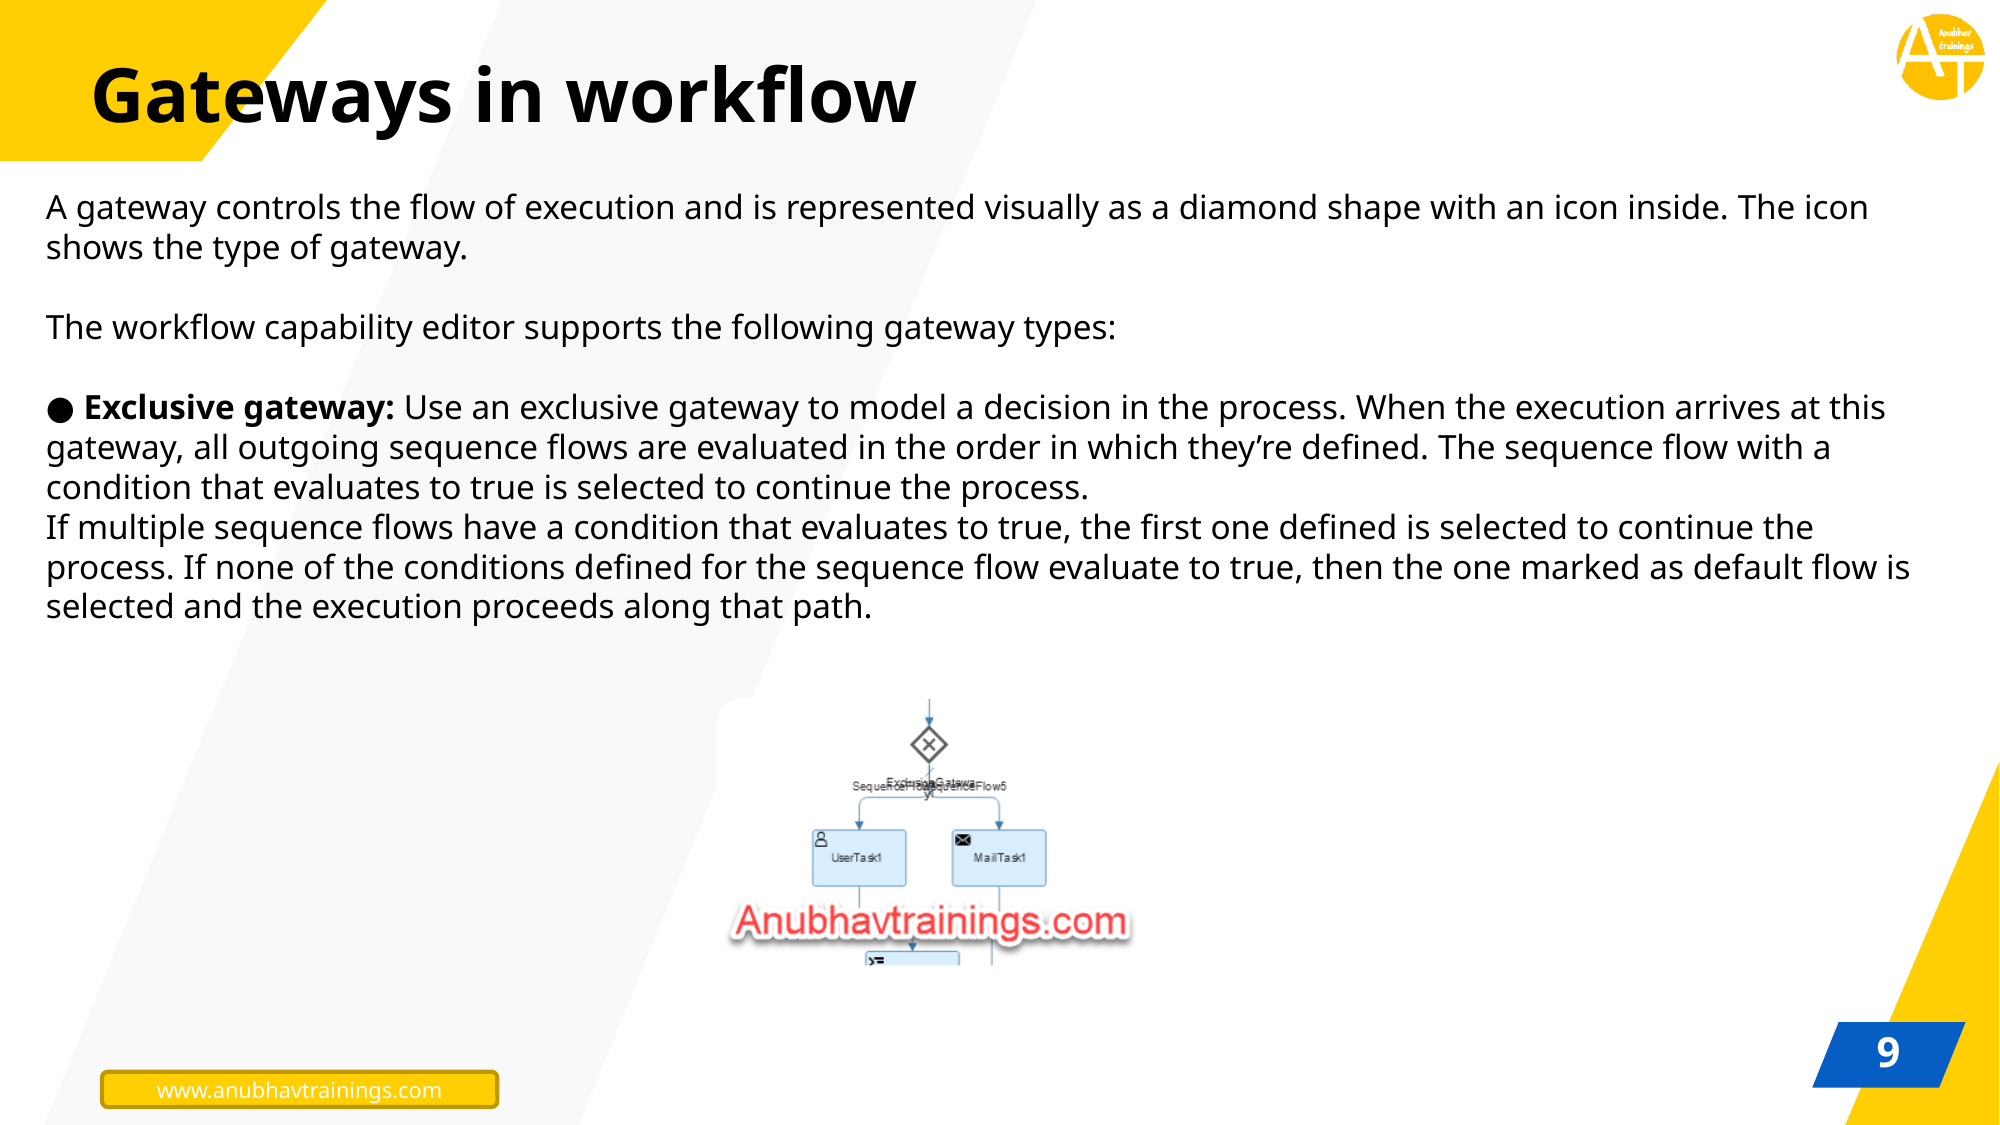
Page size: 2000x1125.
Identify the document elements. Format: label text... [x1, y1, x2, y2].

text_box A gateway controls the flow of execution and is represented visually as a diamond shape with an icon inside. The icon shows the type of gateway. The workflow capability editor supports the following gateway types: ● Exclusive gateway: Use an exclusive gateway to model a decision in the process. When the execution arrives at this gateway, all outgoing sequence flows are evaluated in the order in which they’re defined. The sequence flow with a condition that evaluates to true is selected to continue the process. If multiple sequence flows have a condition that evaluates to true, the first one defined is selected to continue the process. If none of the conditions defined for the sequence flow evaluate to true, then the one marked as default flow is selected and the execution proceeds along that path. [31, 179, 1969, 673]
picture [716, 698, 1158, 966]
text_box www.anubhavtrainings.com [99, 1069, 500, 1110]
slide_number 9 [1847, 1024, 1931, 1086]
text_box [0, 0, 329, 164]
picture [1888, 8, 1989, 108]
title Gateways in workflow [90, 31, 1152, 148]
